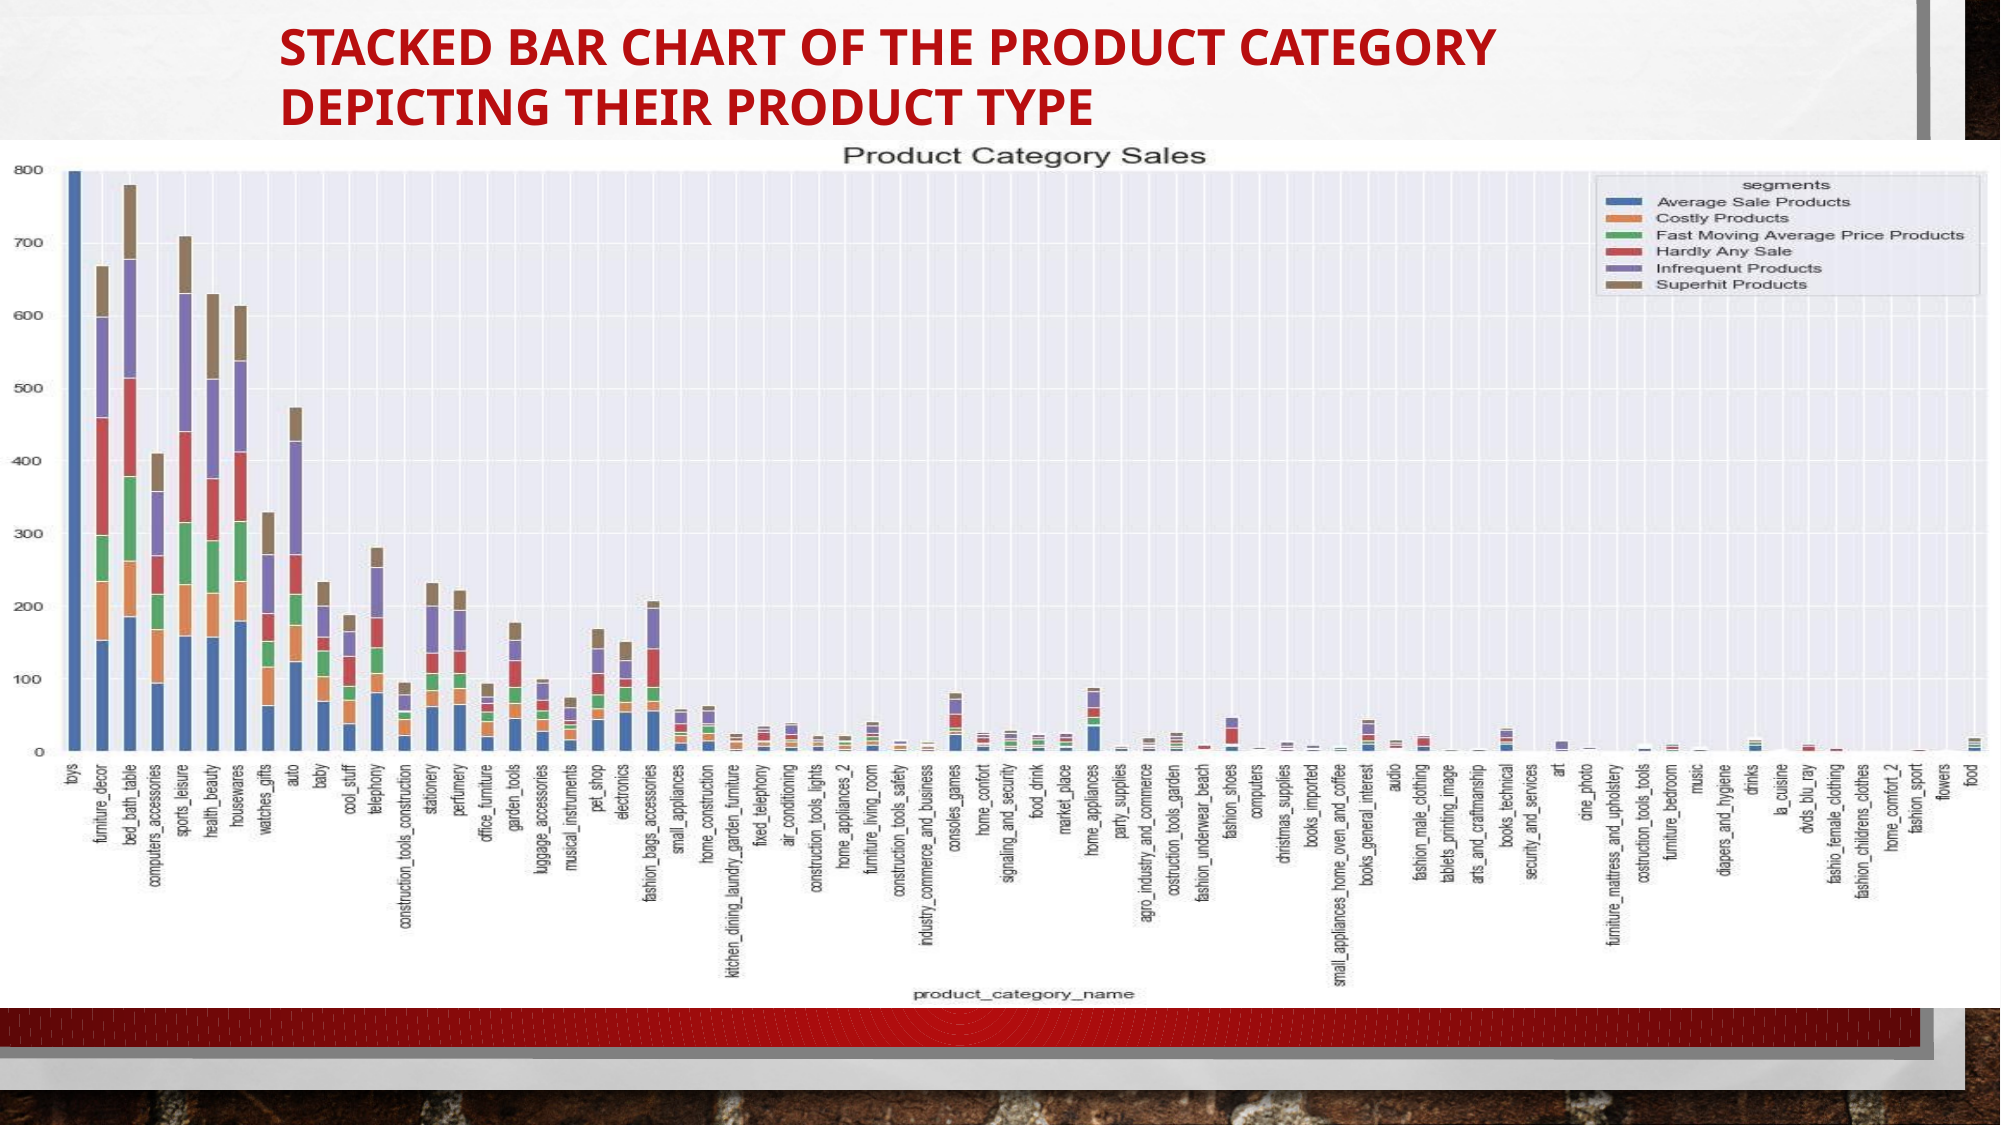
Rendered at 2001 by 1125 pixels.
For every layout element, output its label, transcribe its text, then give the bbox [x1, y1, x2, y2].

text_box [0, 140, 2000, 1008]
picture [0, 1008, 2000, 1125]
picture [1966, 0, 2000, 140]
title Stacked Bar Chart of the Product Category Depicting their Product Type [277, 0, 1723, 170]
